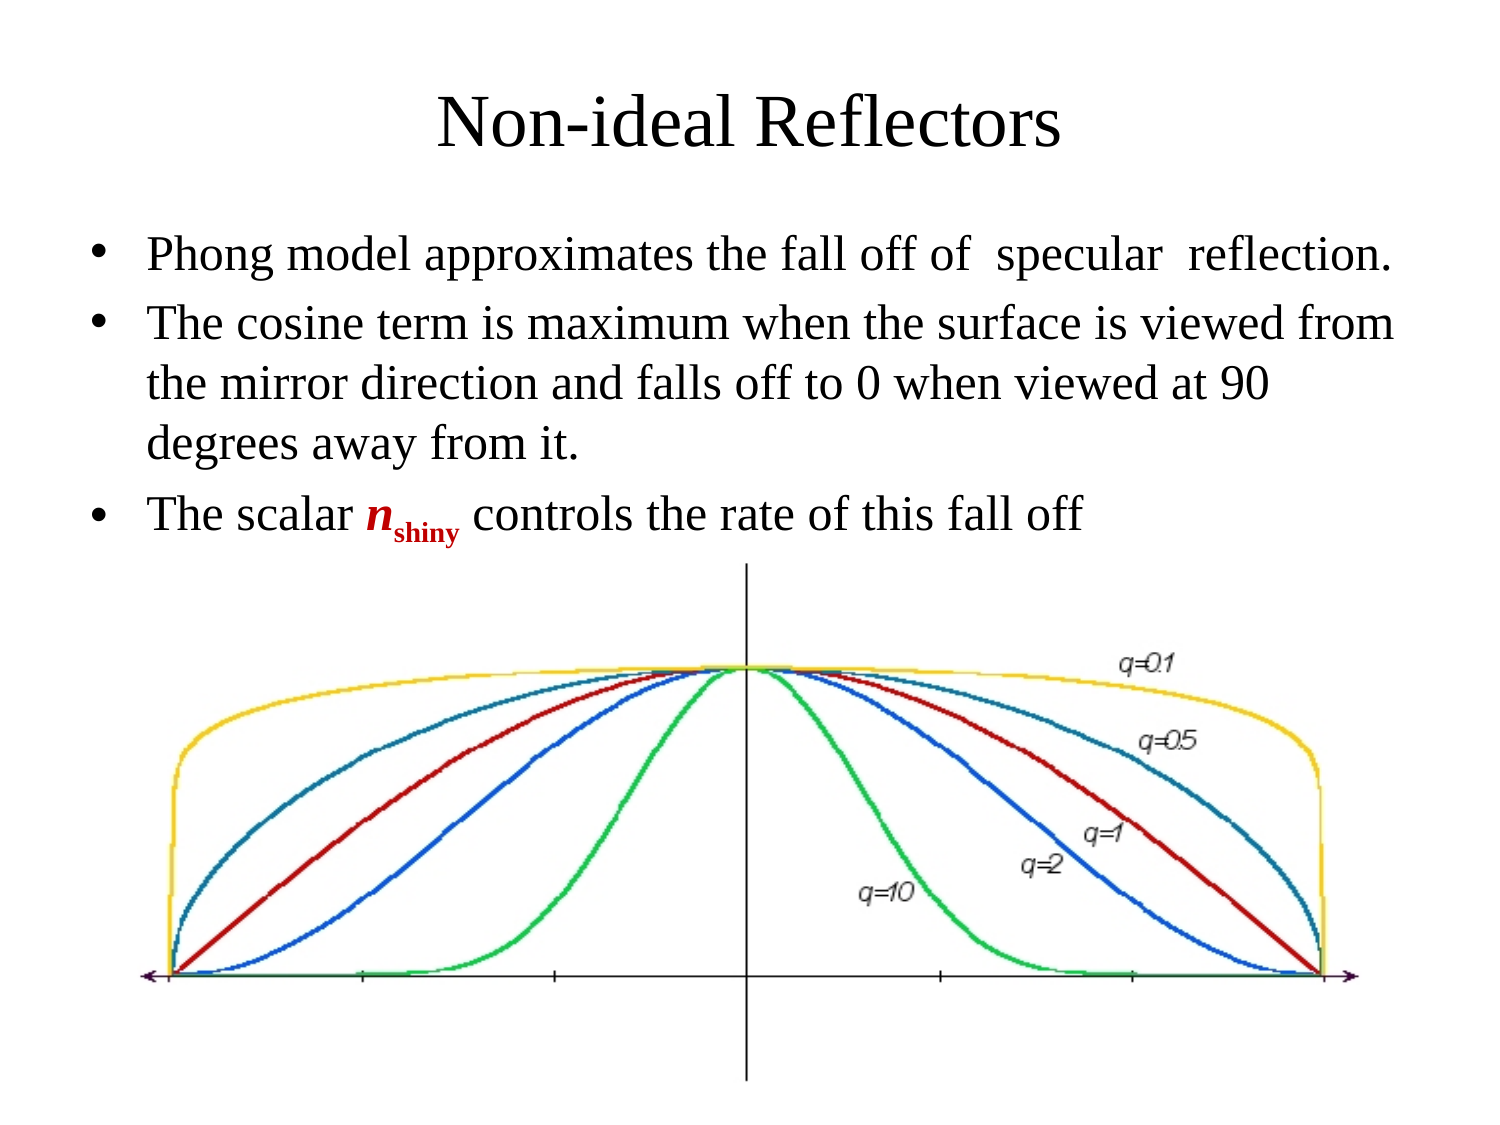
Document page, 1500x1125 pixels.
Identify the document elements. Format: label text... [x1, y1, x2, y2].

title Non-ideal Reflectors [75, 45, 1425, 188]
list Phong model approximates the fall off of specular reflection. The cosine term is maximum when the surface is viewed from the mirror direction and falls off to 0 when viewed at 90 degrees away from it. The scalar nshiny controls the rate of this fall off [75, 212, 1425, 1005]
picture [137, 562, 1363, 1084]
